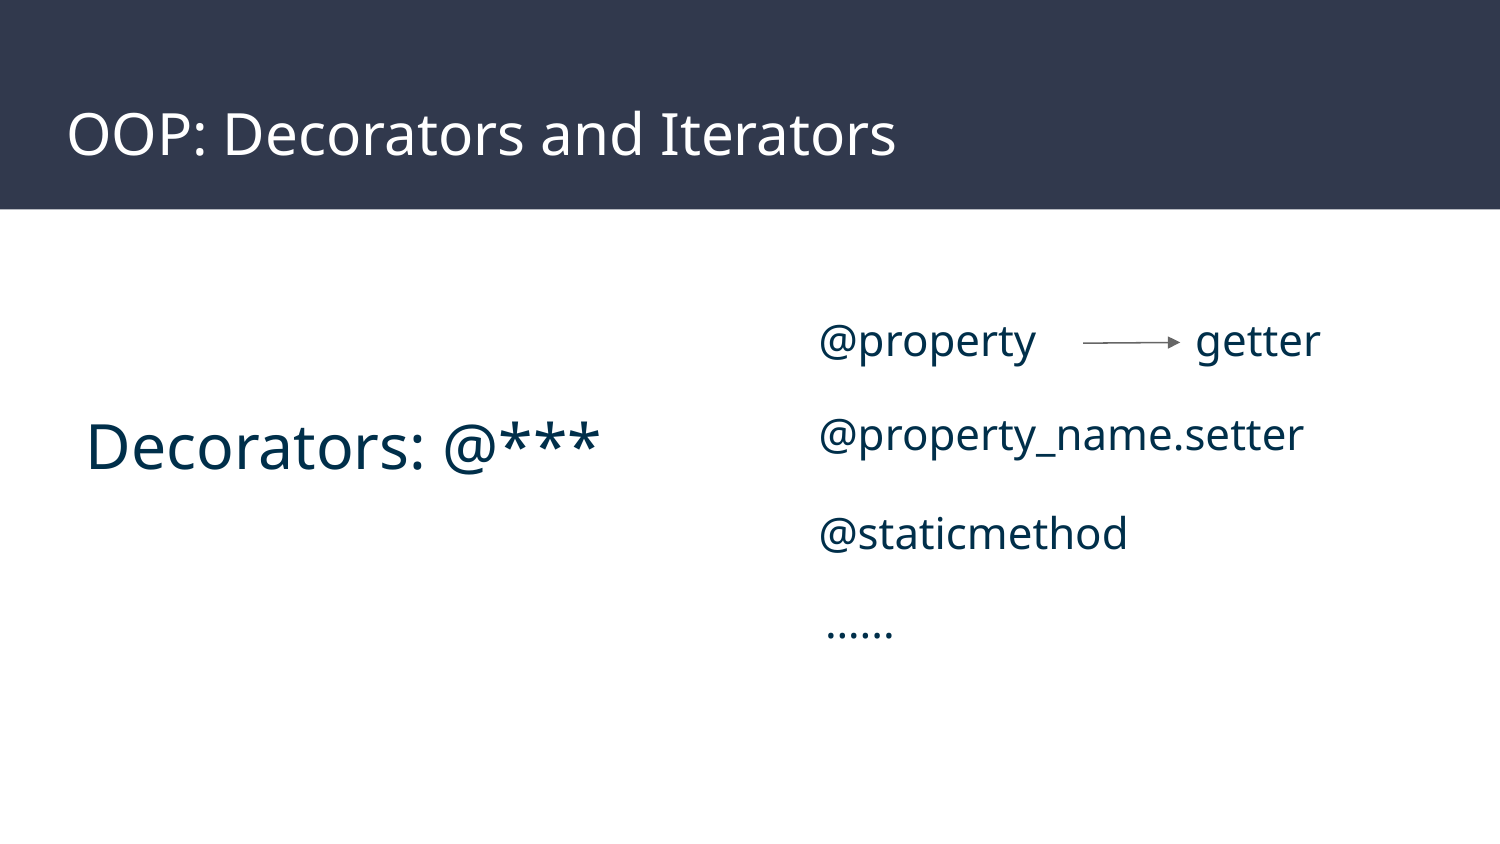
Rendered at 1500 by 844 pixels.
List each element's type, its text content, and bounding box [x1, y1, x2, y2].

text_box @property [803, 297, 1296, 391]
text_box Decorators: @*** [70, 392, 727, 527]
text_box …... [810, 580, 1374, 693]
text_box @staticmethod [803, 491, 1368, 604]
title OOP: Decorators and Iterators [51, 82, 1449, 185]
text_box @property_name.setter [803, 391, 1368, 491]
text_box getter [1180, 297, 1352, 387]
